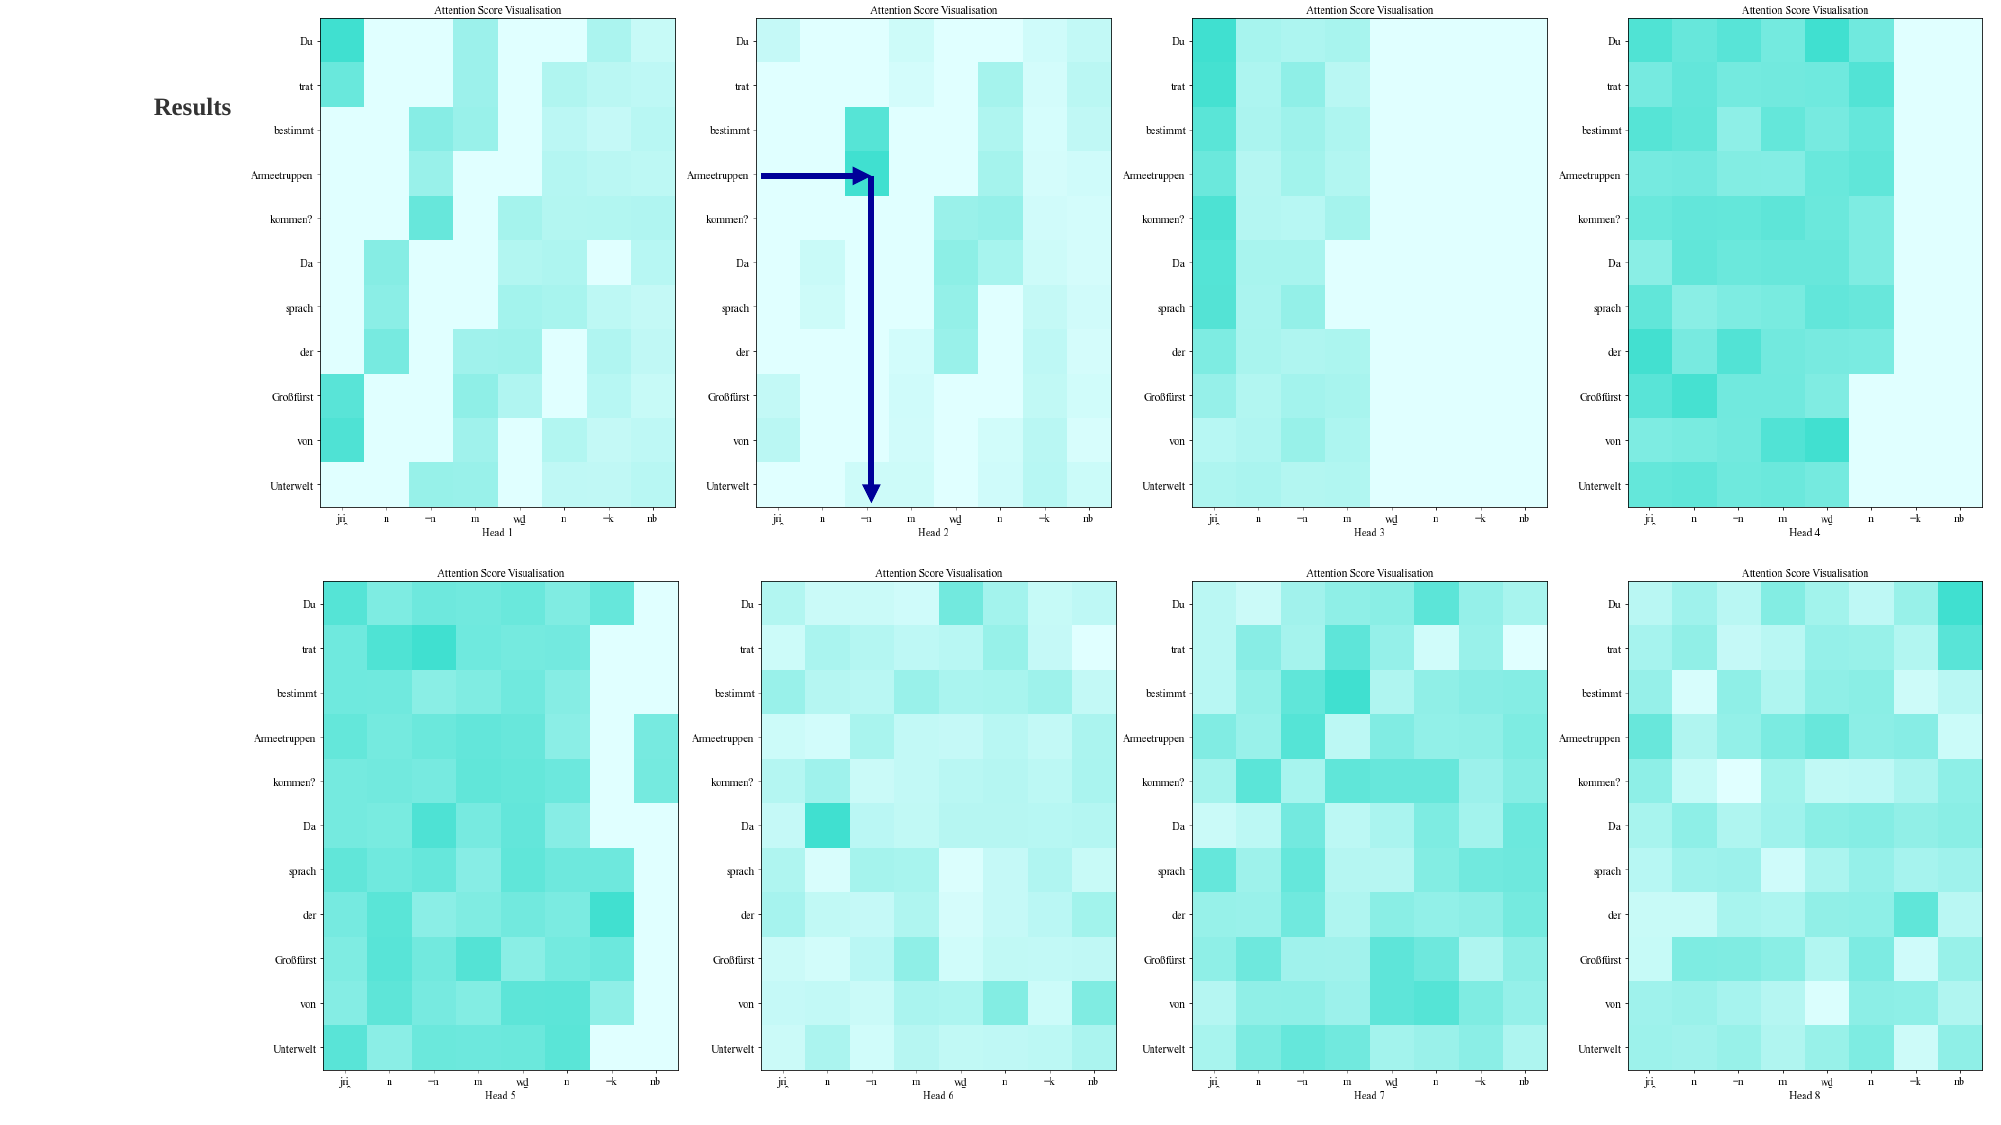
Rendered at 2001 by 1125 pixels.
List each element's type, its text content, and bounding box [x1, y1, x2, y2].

text_box Results [139, 83, 244, 128]
picture [685, 562, 1988, 1107]
picture [247, 562, 684, 1107]
picture [244, 0, 1988, 544]
